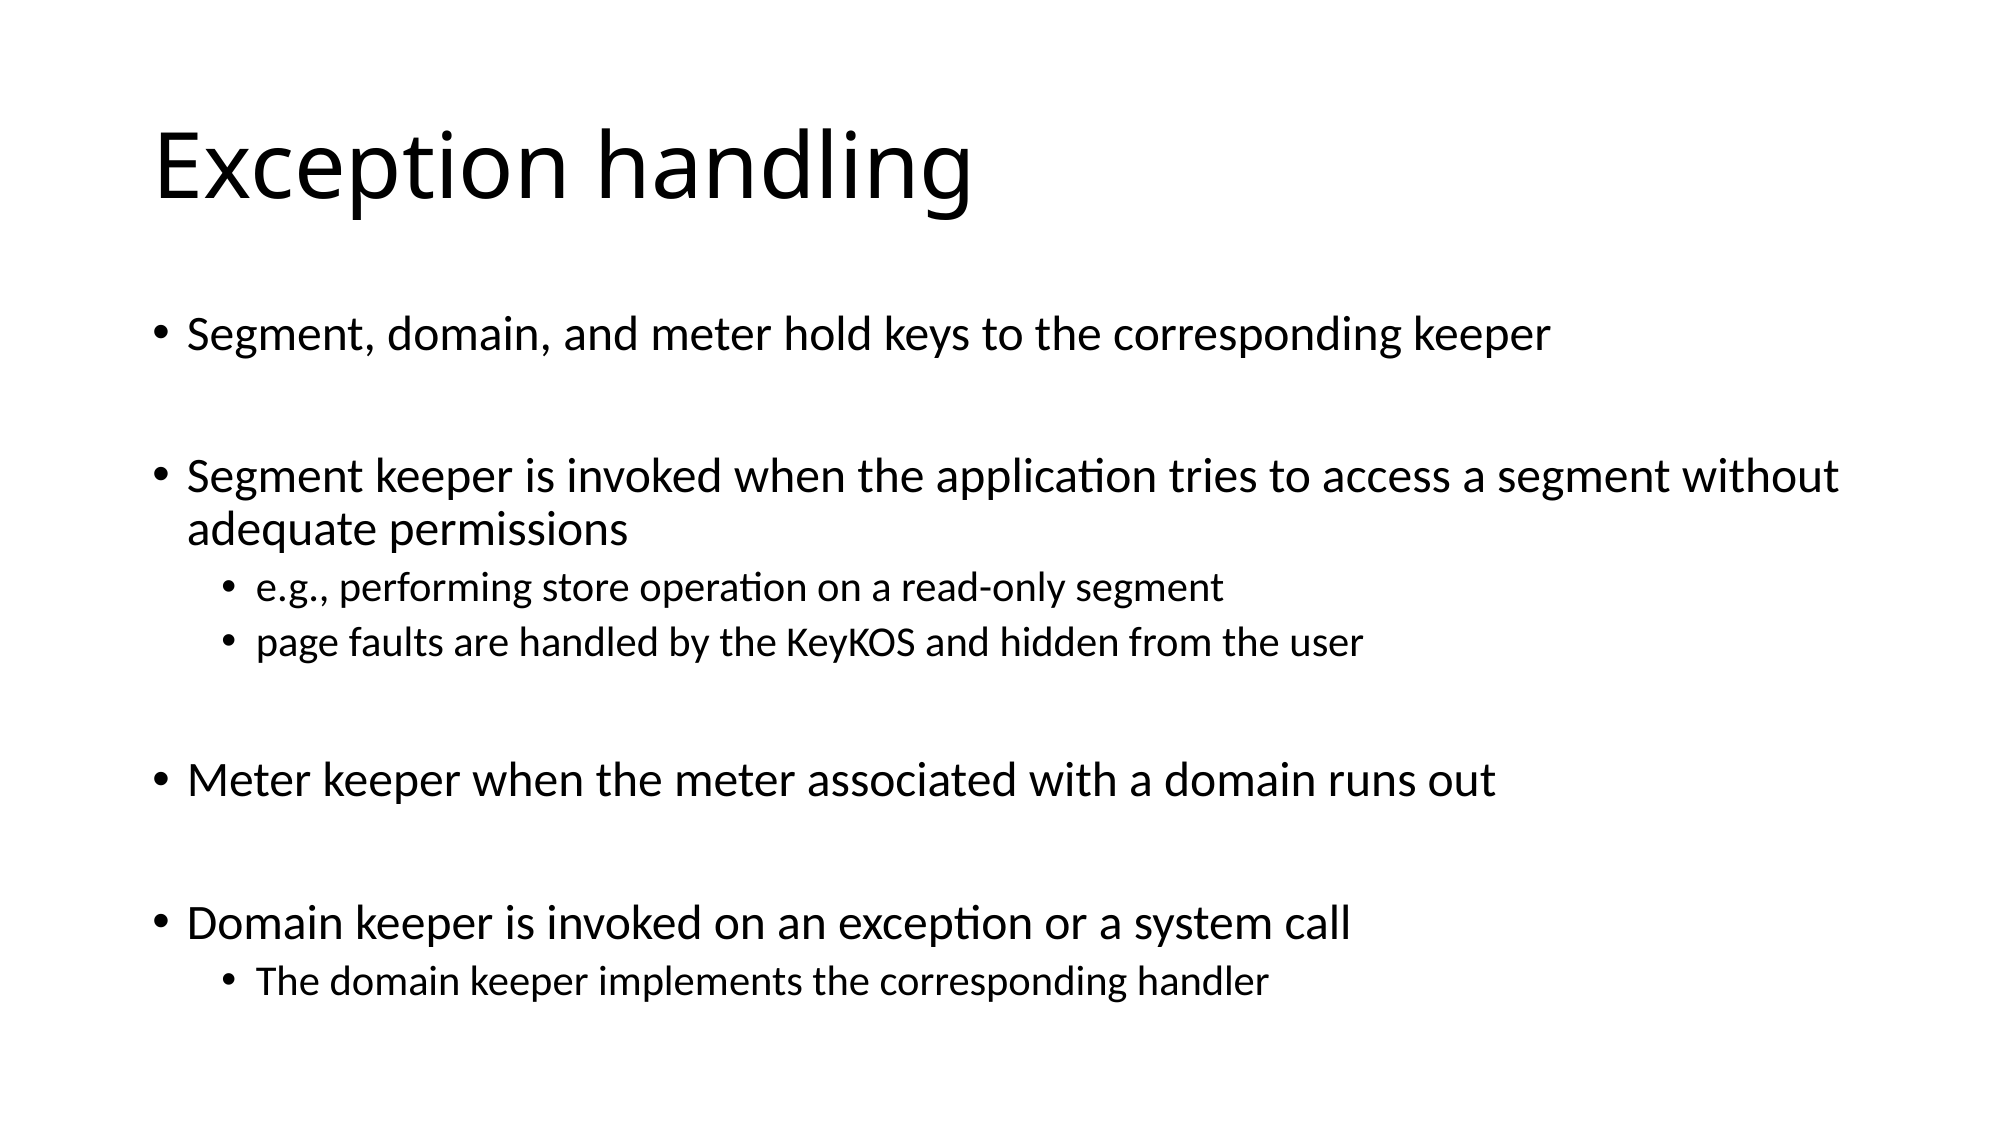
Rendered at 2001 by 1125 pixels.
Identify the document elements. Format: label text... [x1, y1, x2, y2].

title Exception handling [137, 59, 1863, 278]
list Segment, domain, and meter hold keys to the corresponding keeper Segment keeper is invoked when the application tries to access a segment without adequate permissions e.g., performing store operation on a read-only segment page faults are handled by the KeyKOS and hidden from the user Meter keeper when the meter associated with a domain runs out Domain keeper is invoked on an exception or a system call The domain keeper implements the corresponding handler [137, 299, 1863, 1014]
